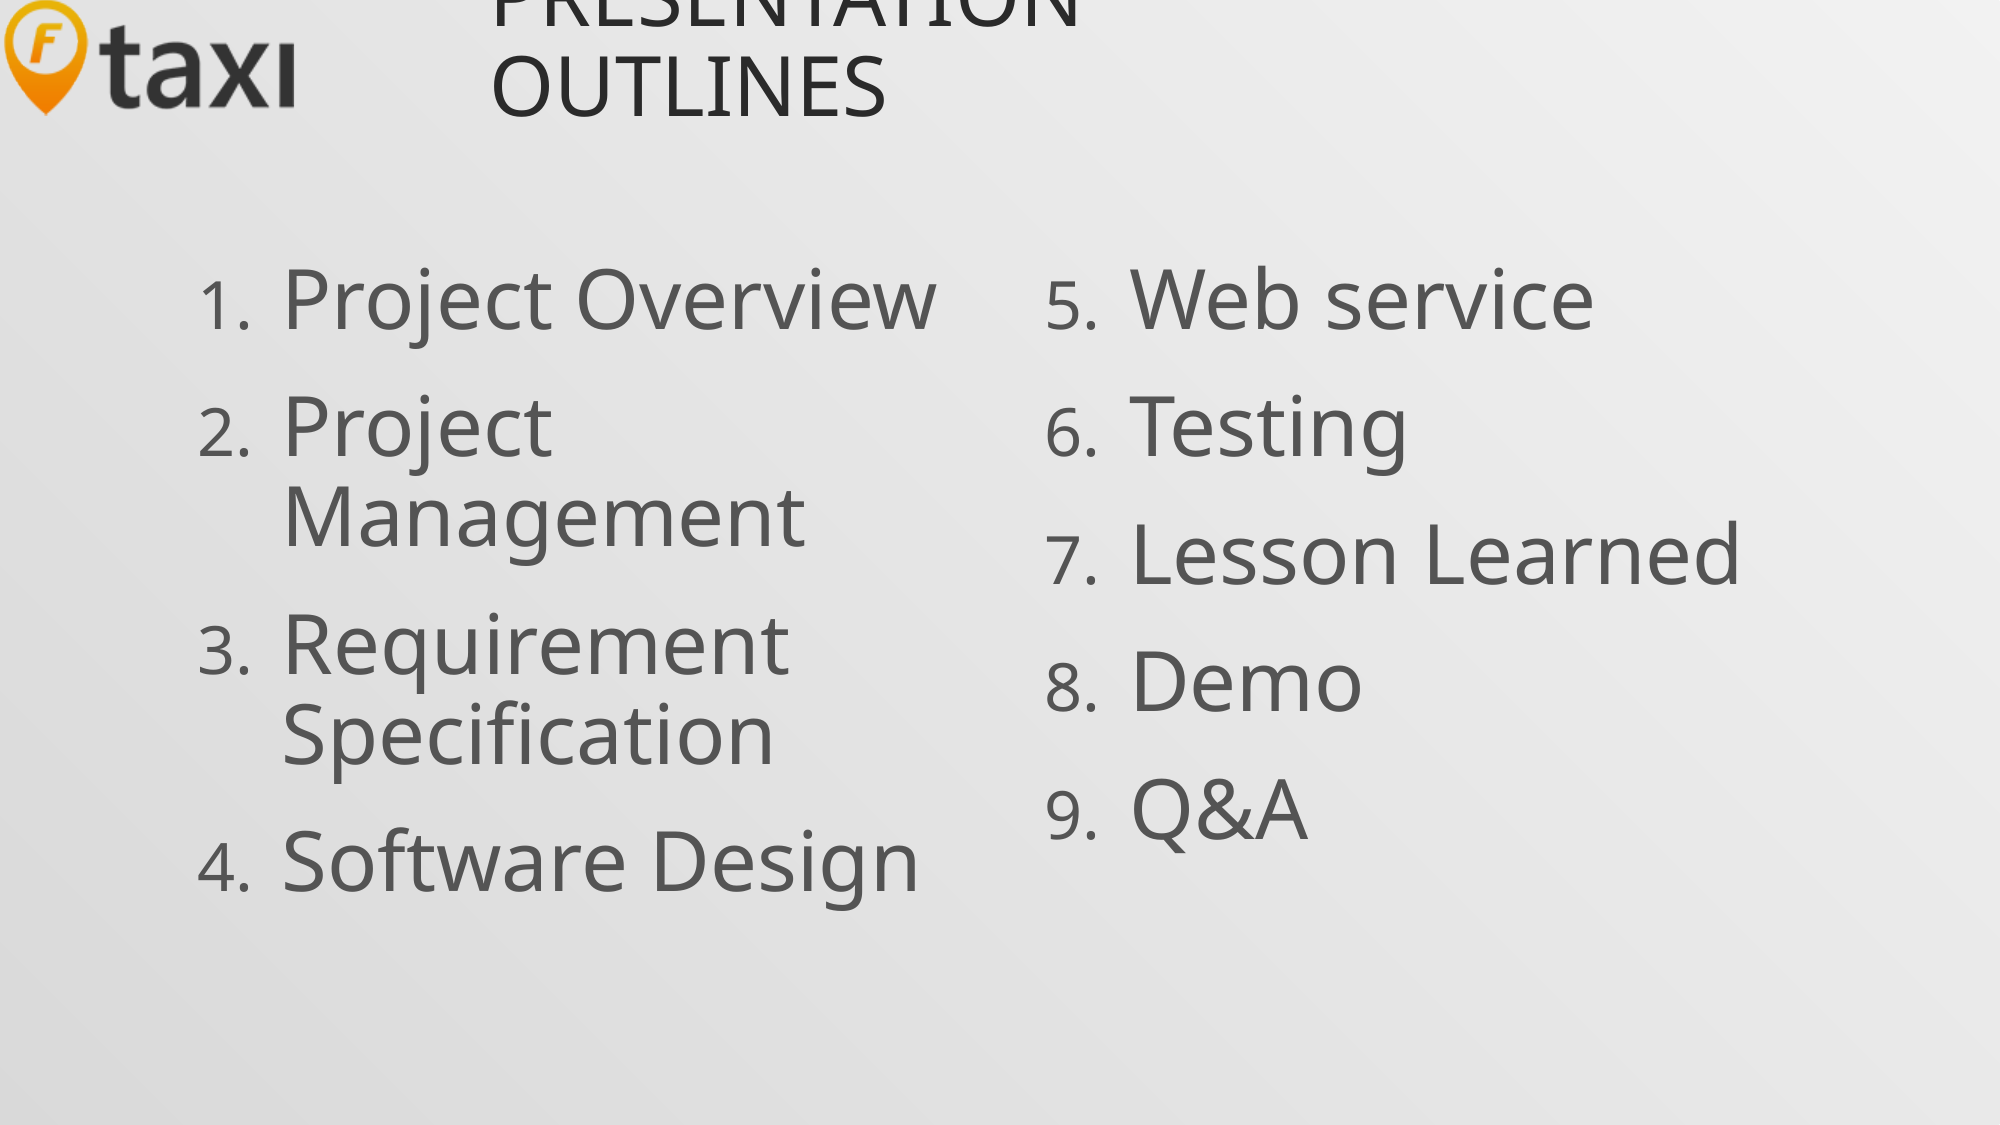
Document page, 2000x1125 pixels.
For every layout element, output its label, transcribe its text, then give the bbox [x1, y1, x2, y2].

title Presentation outlines [474, 24, 1488, 143]
picture [1, 0, 302, 116]
list Project Overview Project Management Requirement Specification Software Design Web service Testing Lesson Learned Demo Q&A [174, 249, 1900, 1038]
